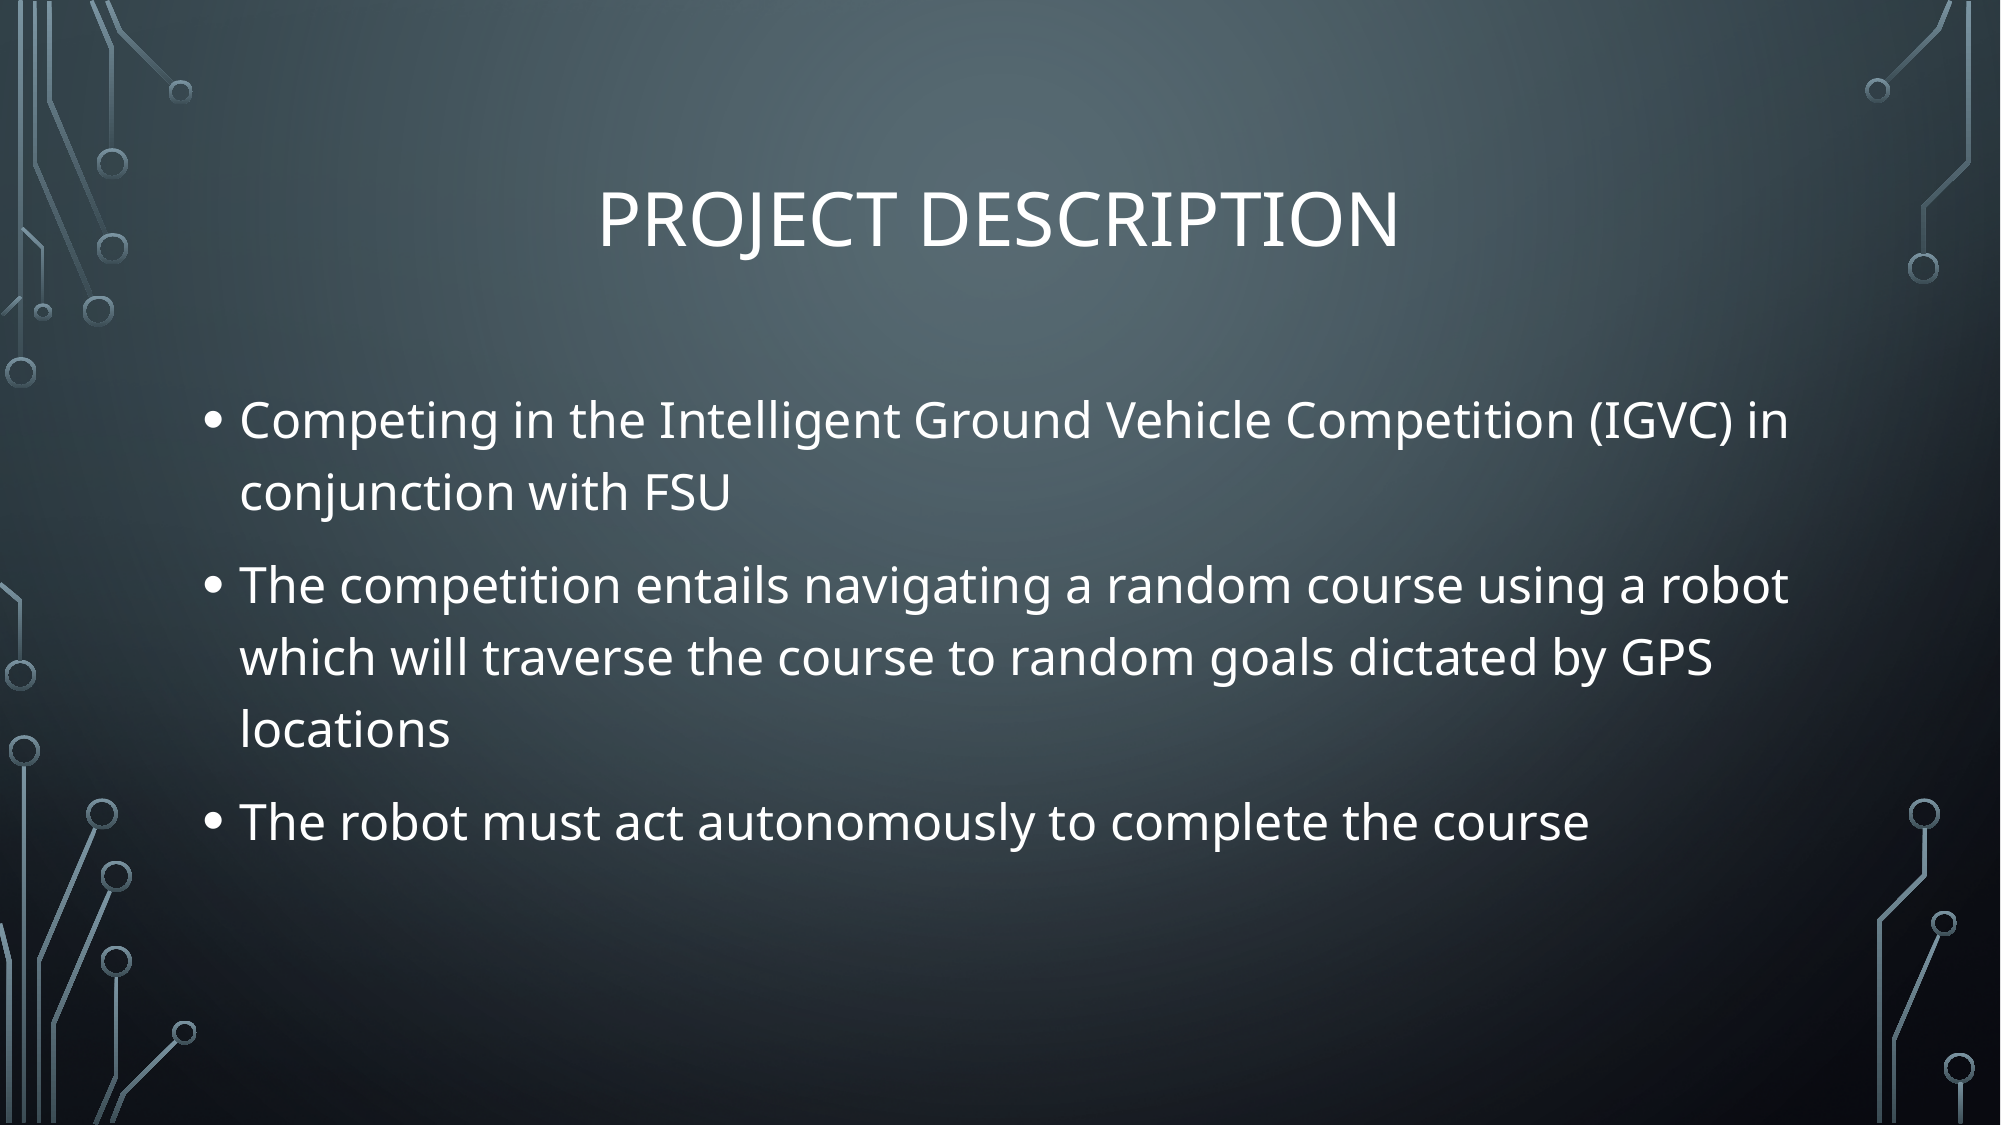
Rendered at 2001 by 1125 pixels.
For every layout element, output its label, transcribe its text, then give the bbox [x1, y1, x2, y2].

list Competing in the Intelligent Ground Vehicle Competition (IGVC) in conjunction with FSU The competition entails navigating a random course using a robot which will traverse the course to random goals dictated by GPS locations The robot must act autonomously to complete the course [187, 369, 1813, 950]
title Project Description [187, 101, 1813, 344]
